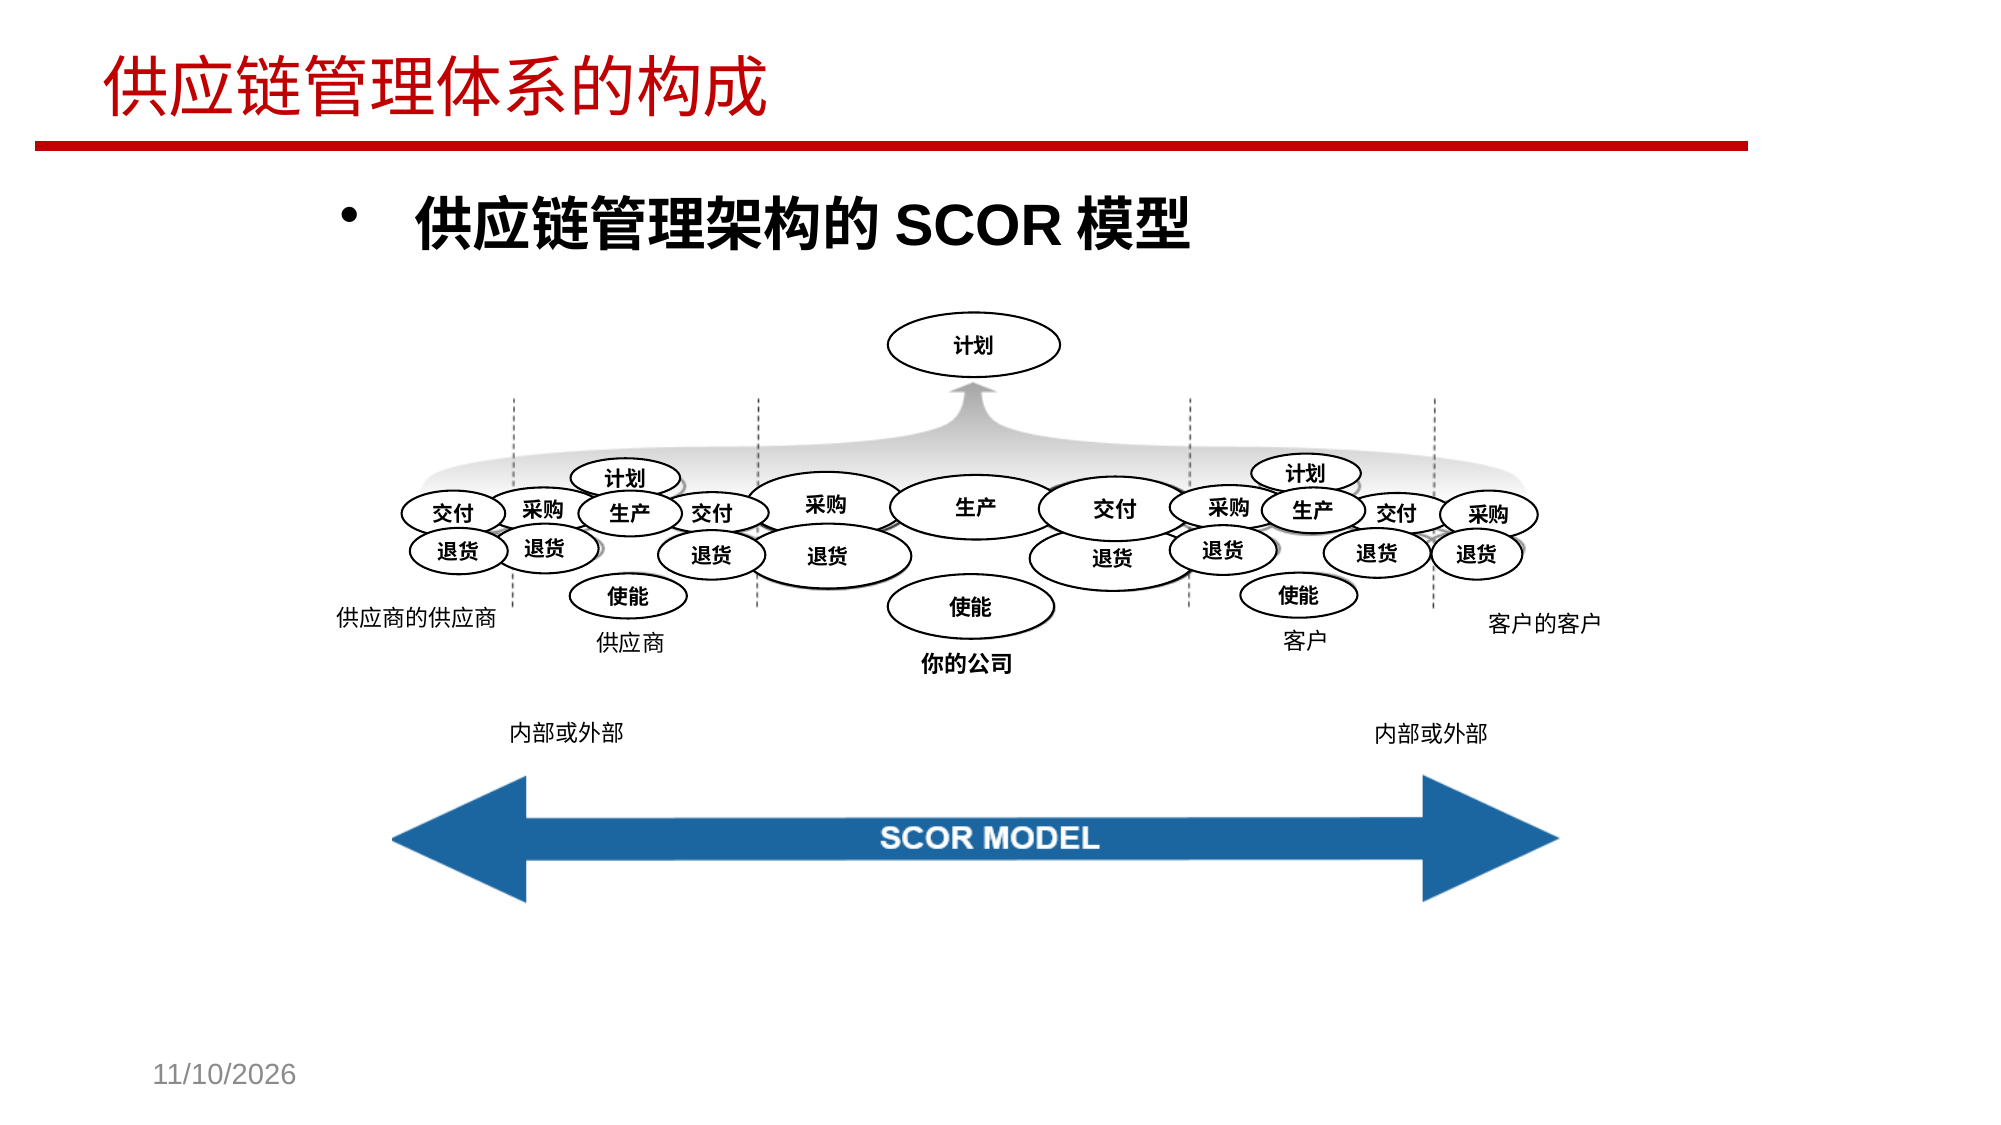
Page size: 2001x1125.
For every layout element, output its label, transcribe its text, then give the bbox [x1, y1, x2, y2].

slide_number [137, 1042, 588, 1103]
text_box 供应链管理体系的构成 [87, 36, 785, 132]
text_box 供应链管理架构的SCOR模型 [324, 179, 1388, 265]
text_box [324, 312, 1650, 913]
